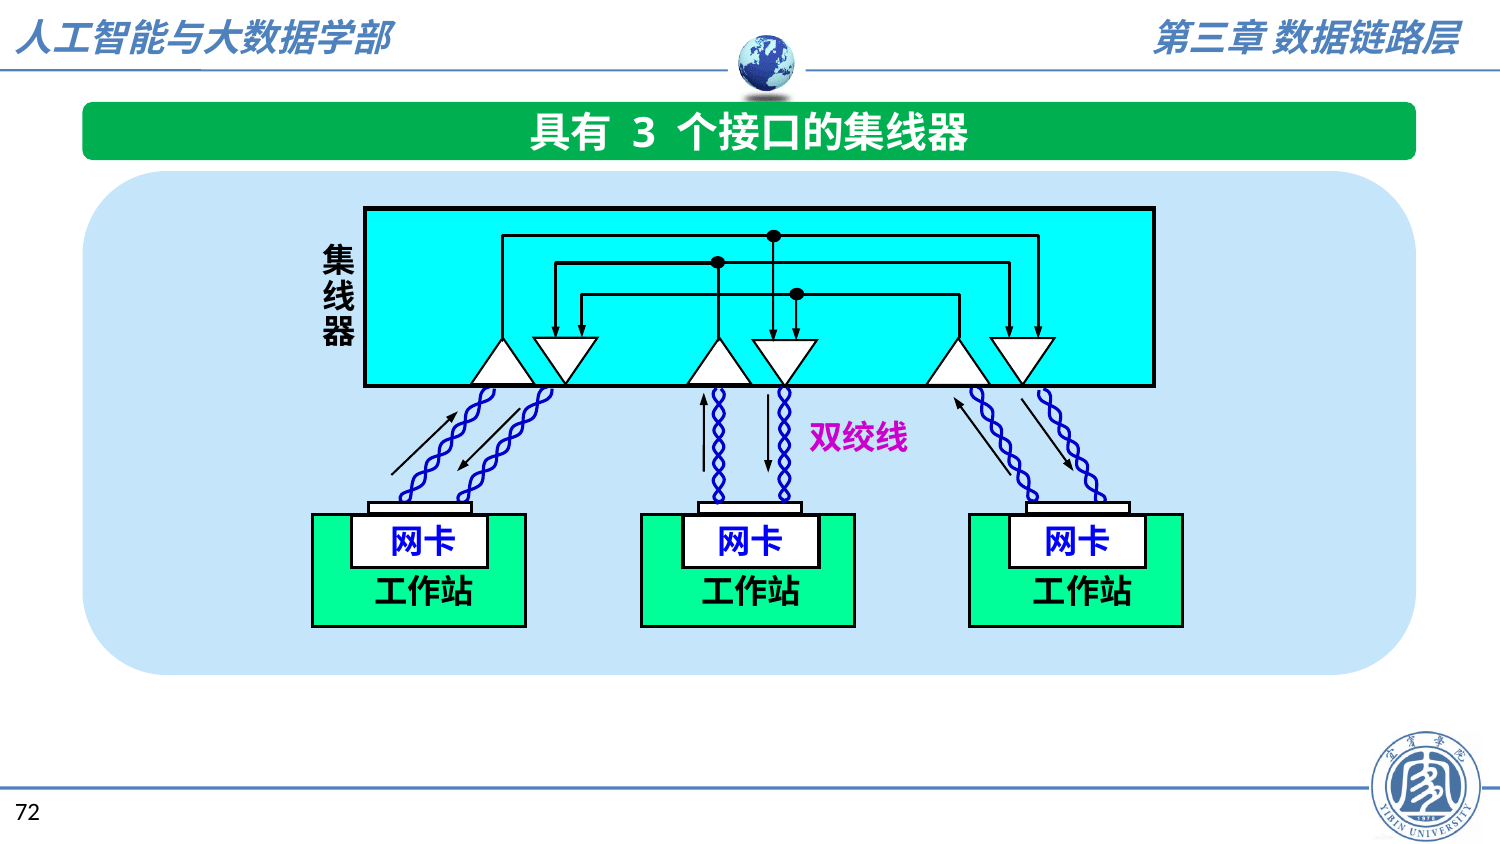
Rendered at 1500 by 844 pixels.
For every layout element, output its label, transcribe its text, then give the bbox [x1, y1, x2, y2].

text_box 具有 3 个接口的集线器 [514, 98, 984, 163]
text_box [984, 101, 1417, 161]
picture [736, 33, 796, 98]
slide_number 72 [0, 787, 350, 833]
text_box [306, 208, 1183, 627]
text_box [82, 101, 514, 161]
text_box [80, 168, 1419, 678]
